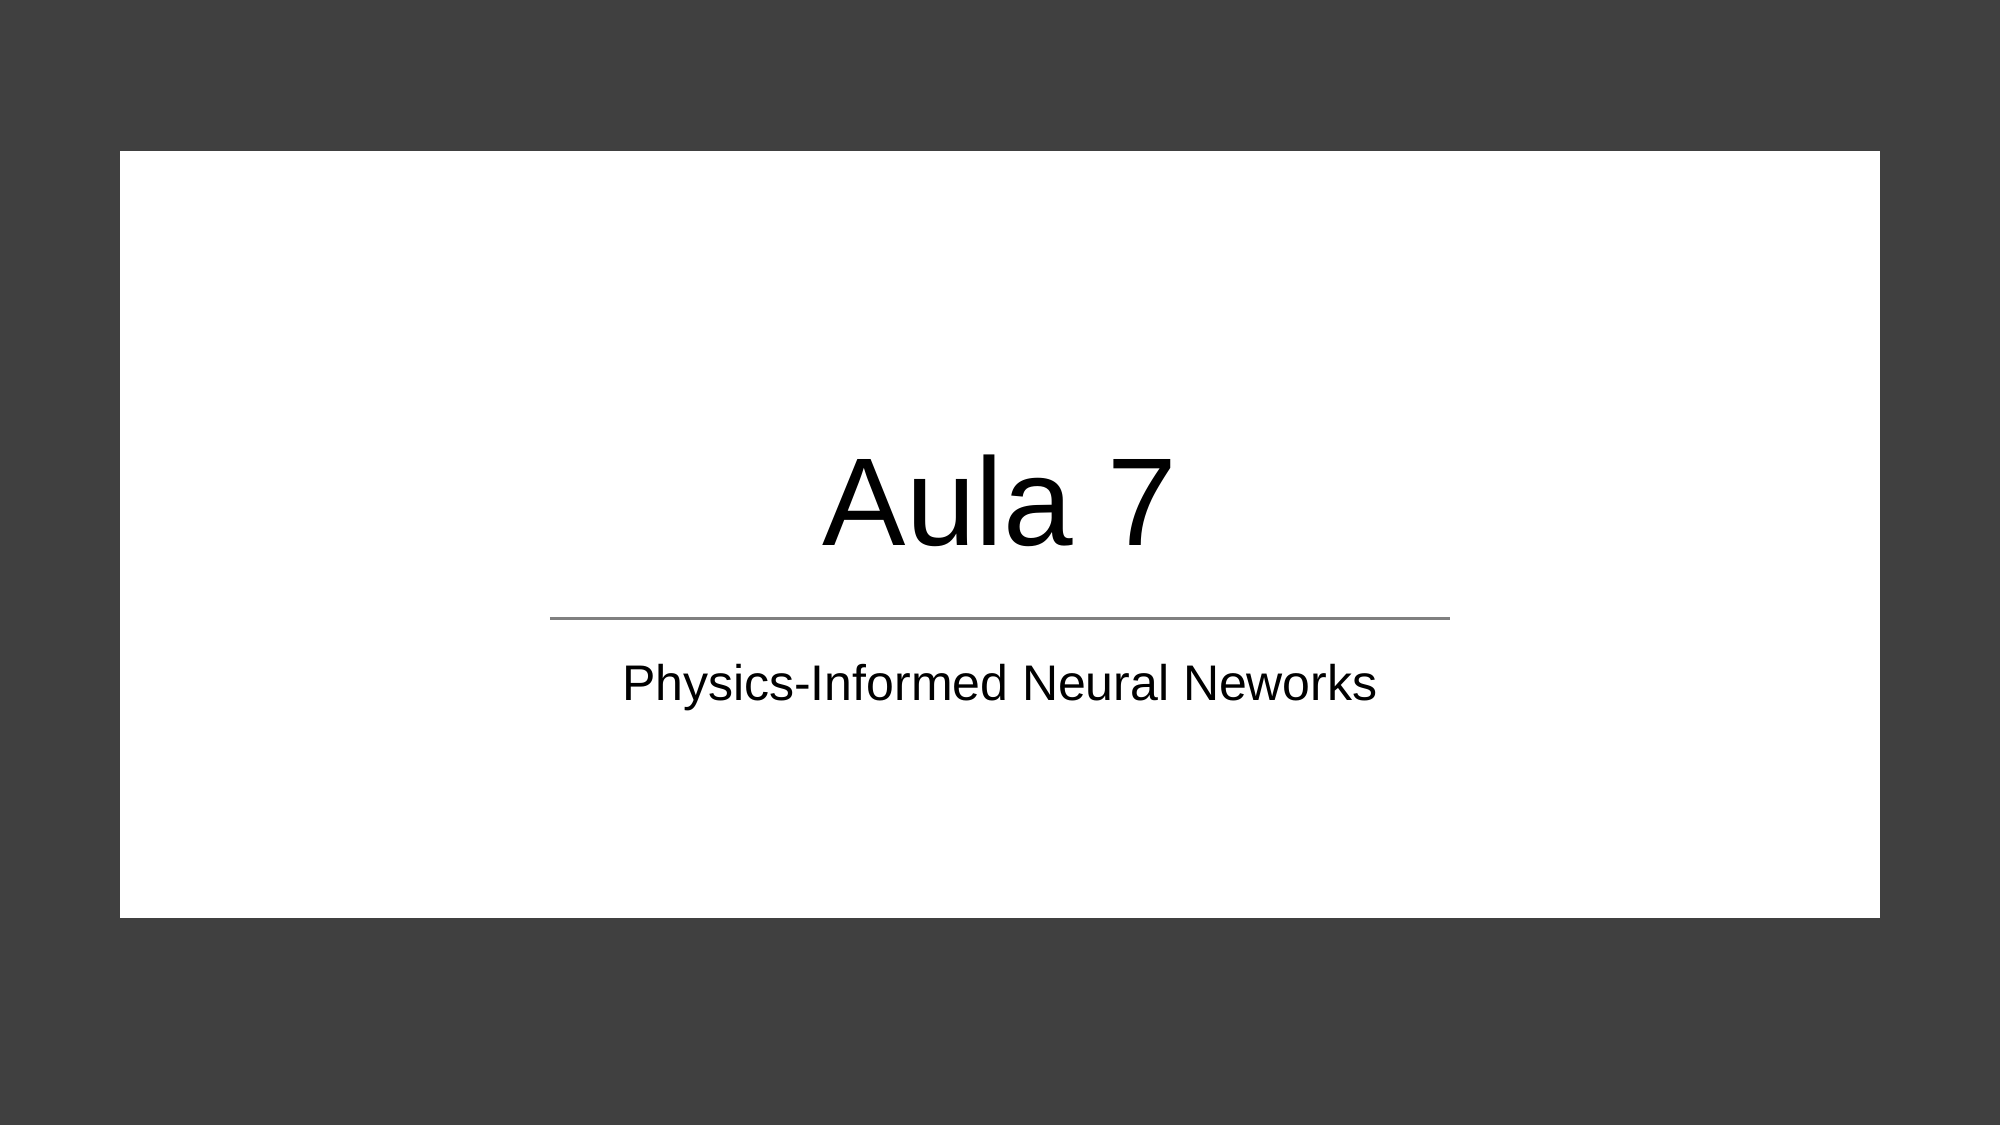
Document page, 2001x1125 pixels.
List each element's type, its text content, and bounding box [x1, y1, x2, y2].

subtitle Physics-Informed Neural Neworks [252, 649, 1748, 830]
title Aula 7 [252, 234, 1748, 580]
text_box [129, 160, 1870, 909]
text_box [0, 0, 2000, 1125]
